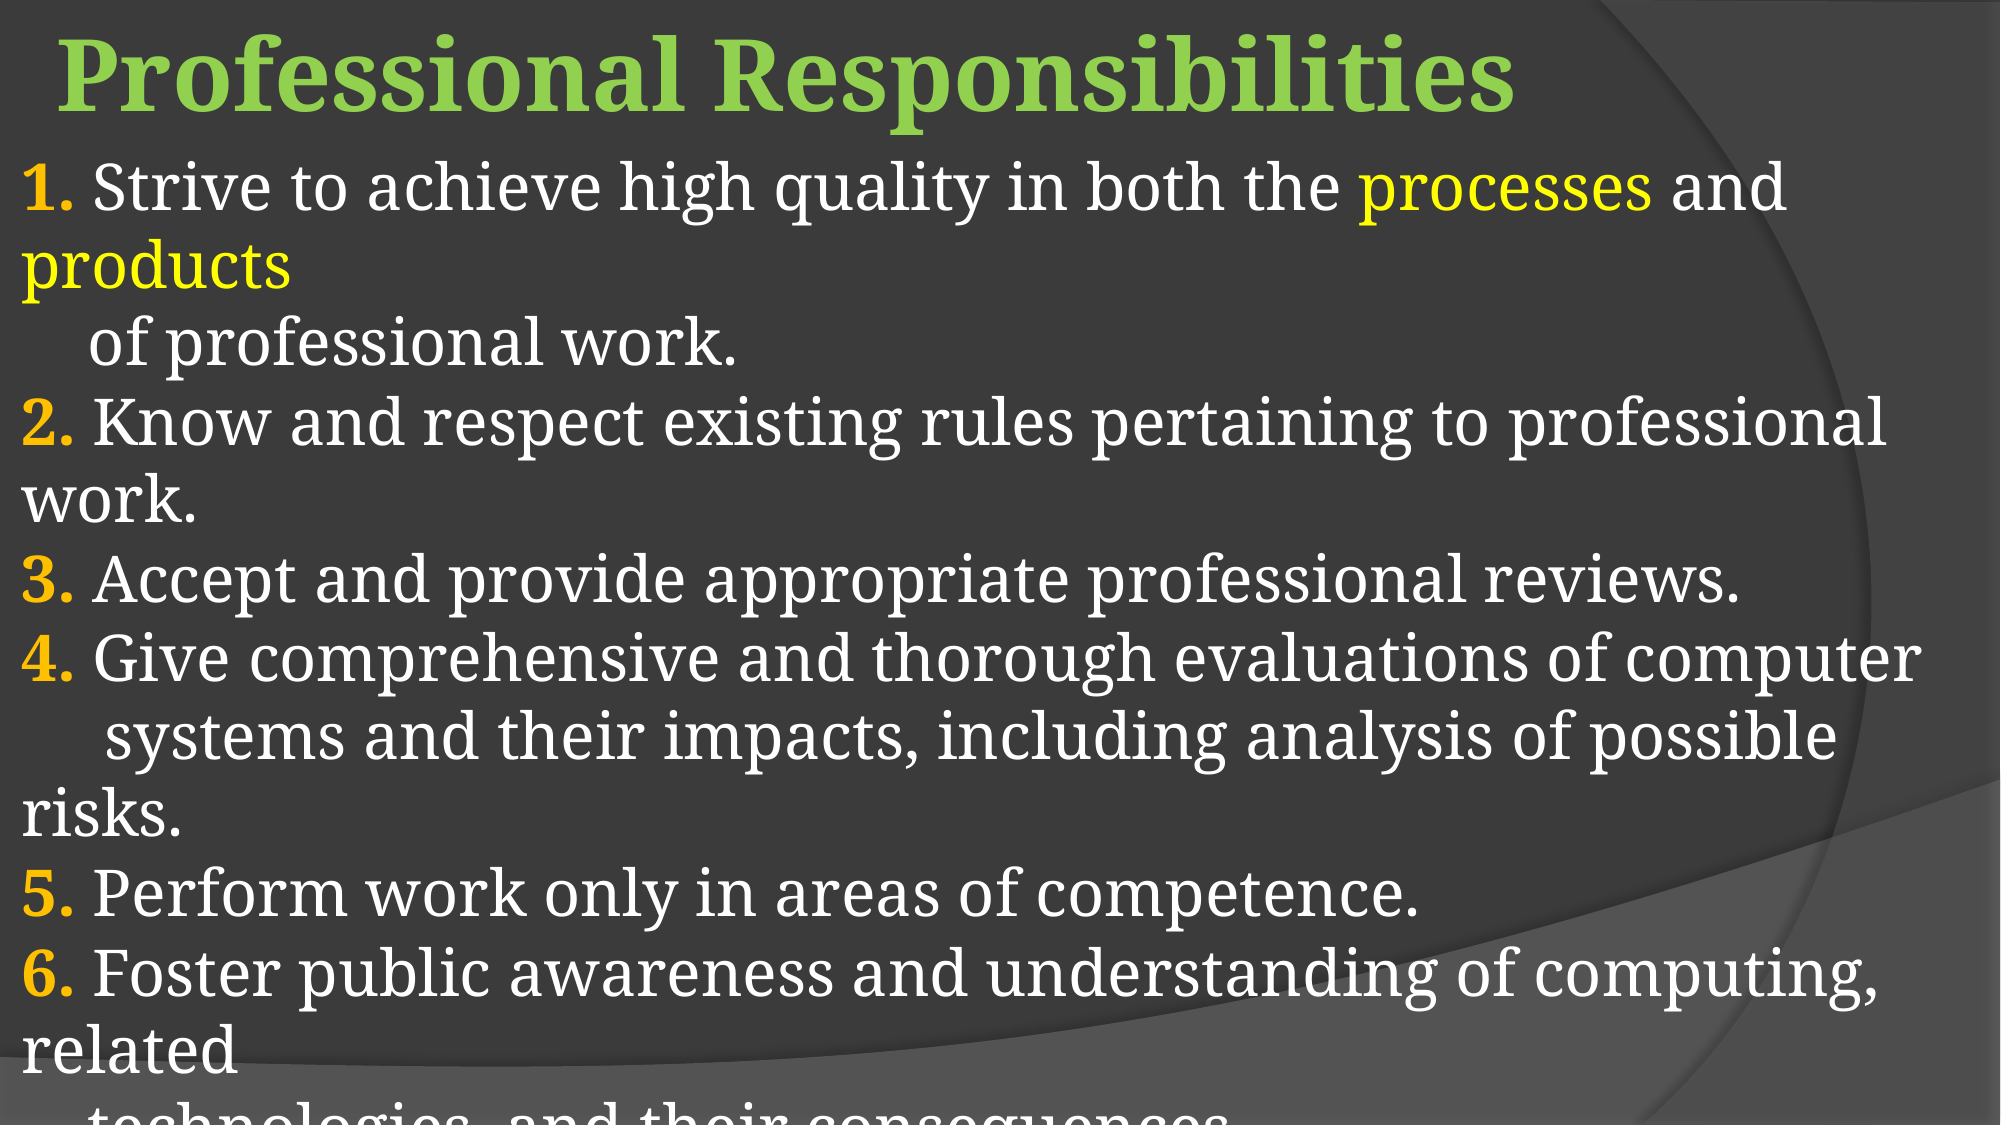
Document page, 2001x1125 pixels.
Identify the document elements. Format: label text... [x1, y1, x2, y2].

list 1. Strive to achieve high quality in both the processes and products of professional work. 2. Know and respect existing rules pertaining to professional work. 3. Accept and provide appropriate professional reviews. 4. Give comprehensive and thorough evaluations of computer systems and their impacts, including analysis of possible risks. 5. Perform work only in areas of competence. 6. Foster public awareness and understanding of computing, related technologies, and their consequences. 7. Access computing and communication resources only when authorized or when compelled by the public good. 8. Design & implement systems that are robustly and usably secure. [0, 138, 2000, 1125]
title Professional Responsibilities [48, 15, 1951, 128]
